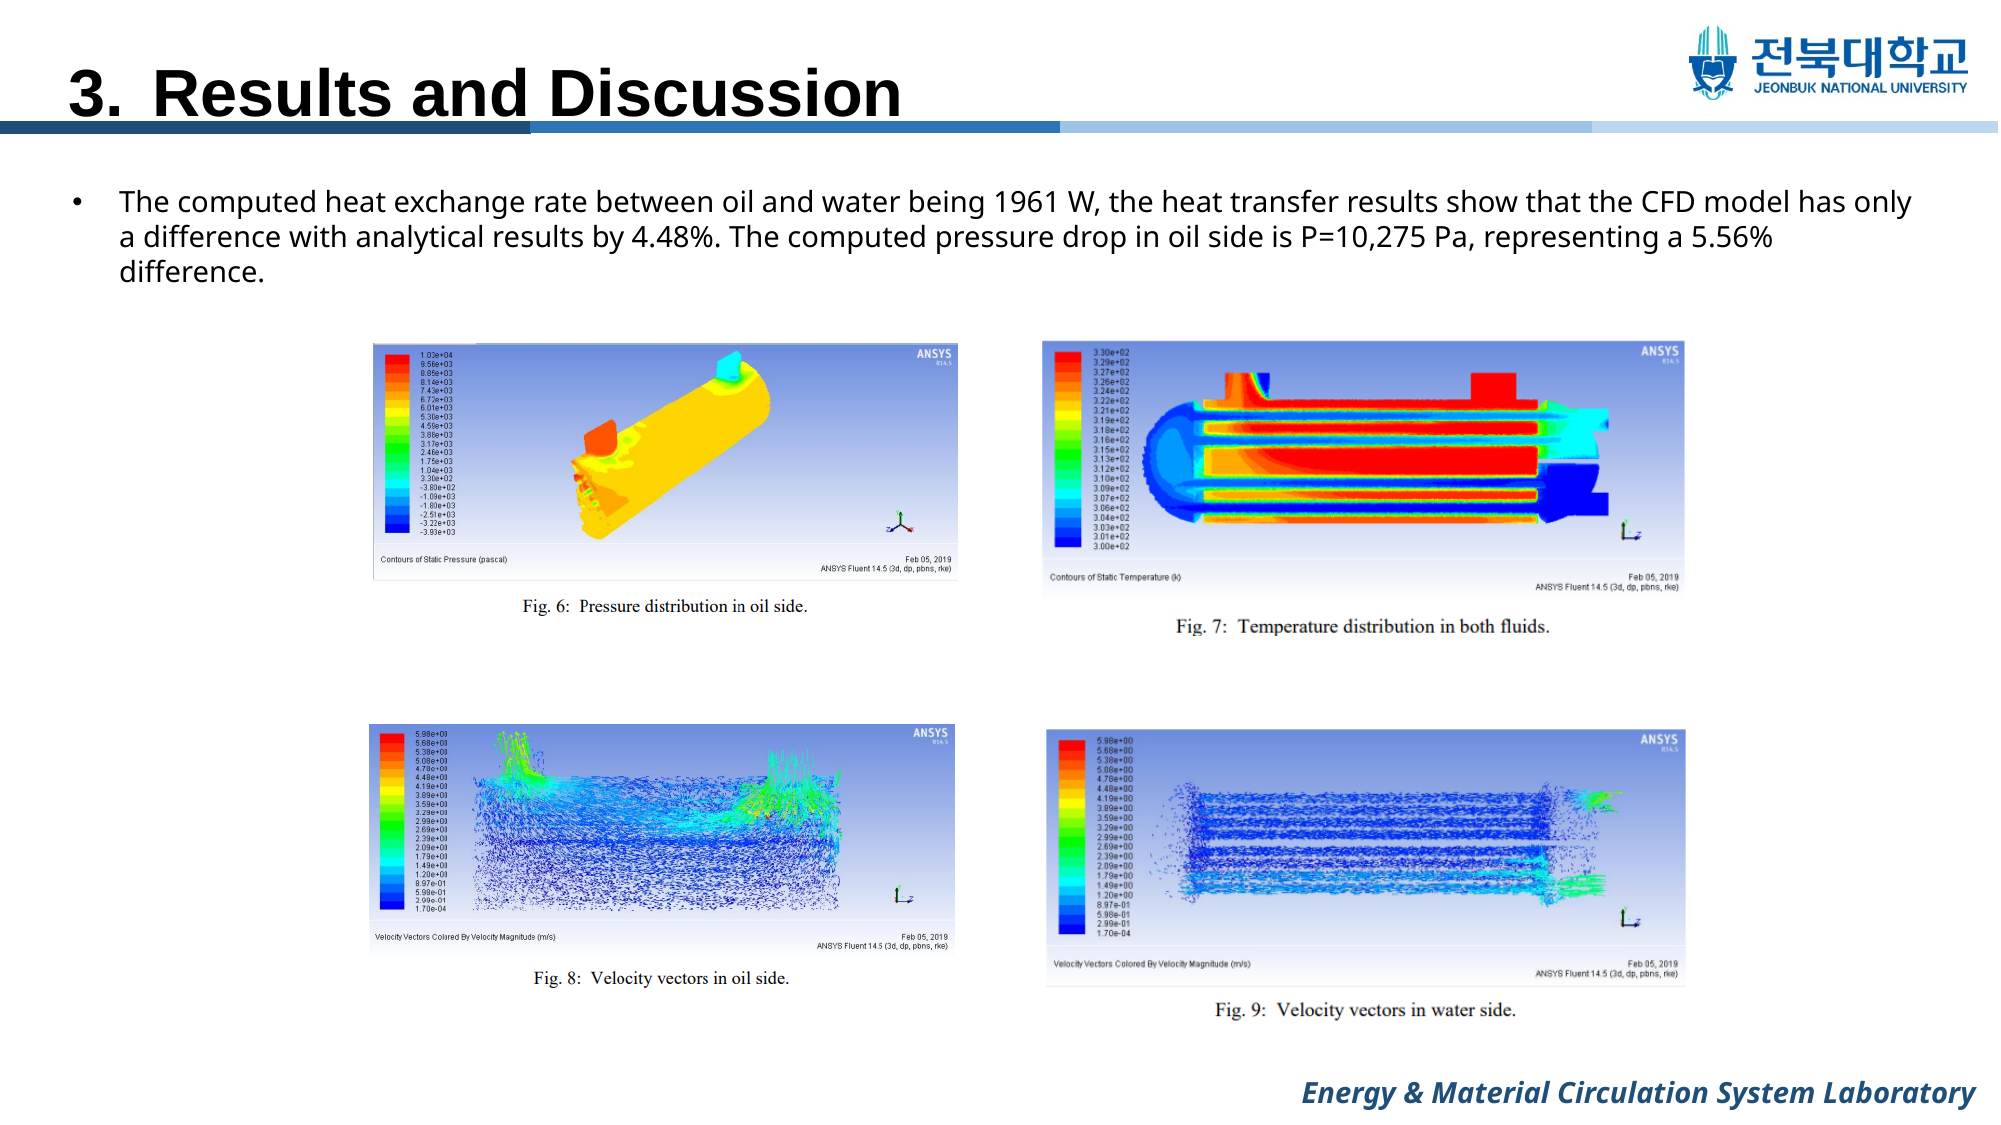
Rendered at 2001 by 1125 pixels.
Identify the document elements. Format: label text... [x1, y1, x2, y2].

picture [1026, 330, 1690, 636]
text_box Energy & Material Circulation System Laboratory [1286, 1066, 1992, 1117]
picture [359, 720, 966, 993]
picture [359, 330, 966, 619]
picture [1041, 726, 1690, 1028]
text_box Results and Discussion [53, 133, 1640, 137]
text_box Results and Discussion [53, 2, 1640, 121]
picture [1689, 25, 1968, 100]
